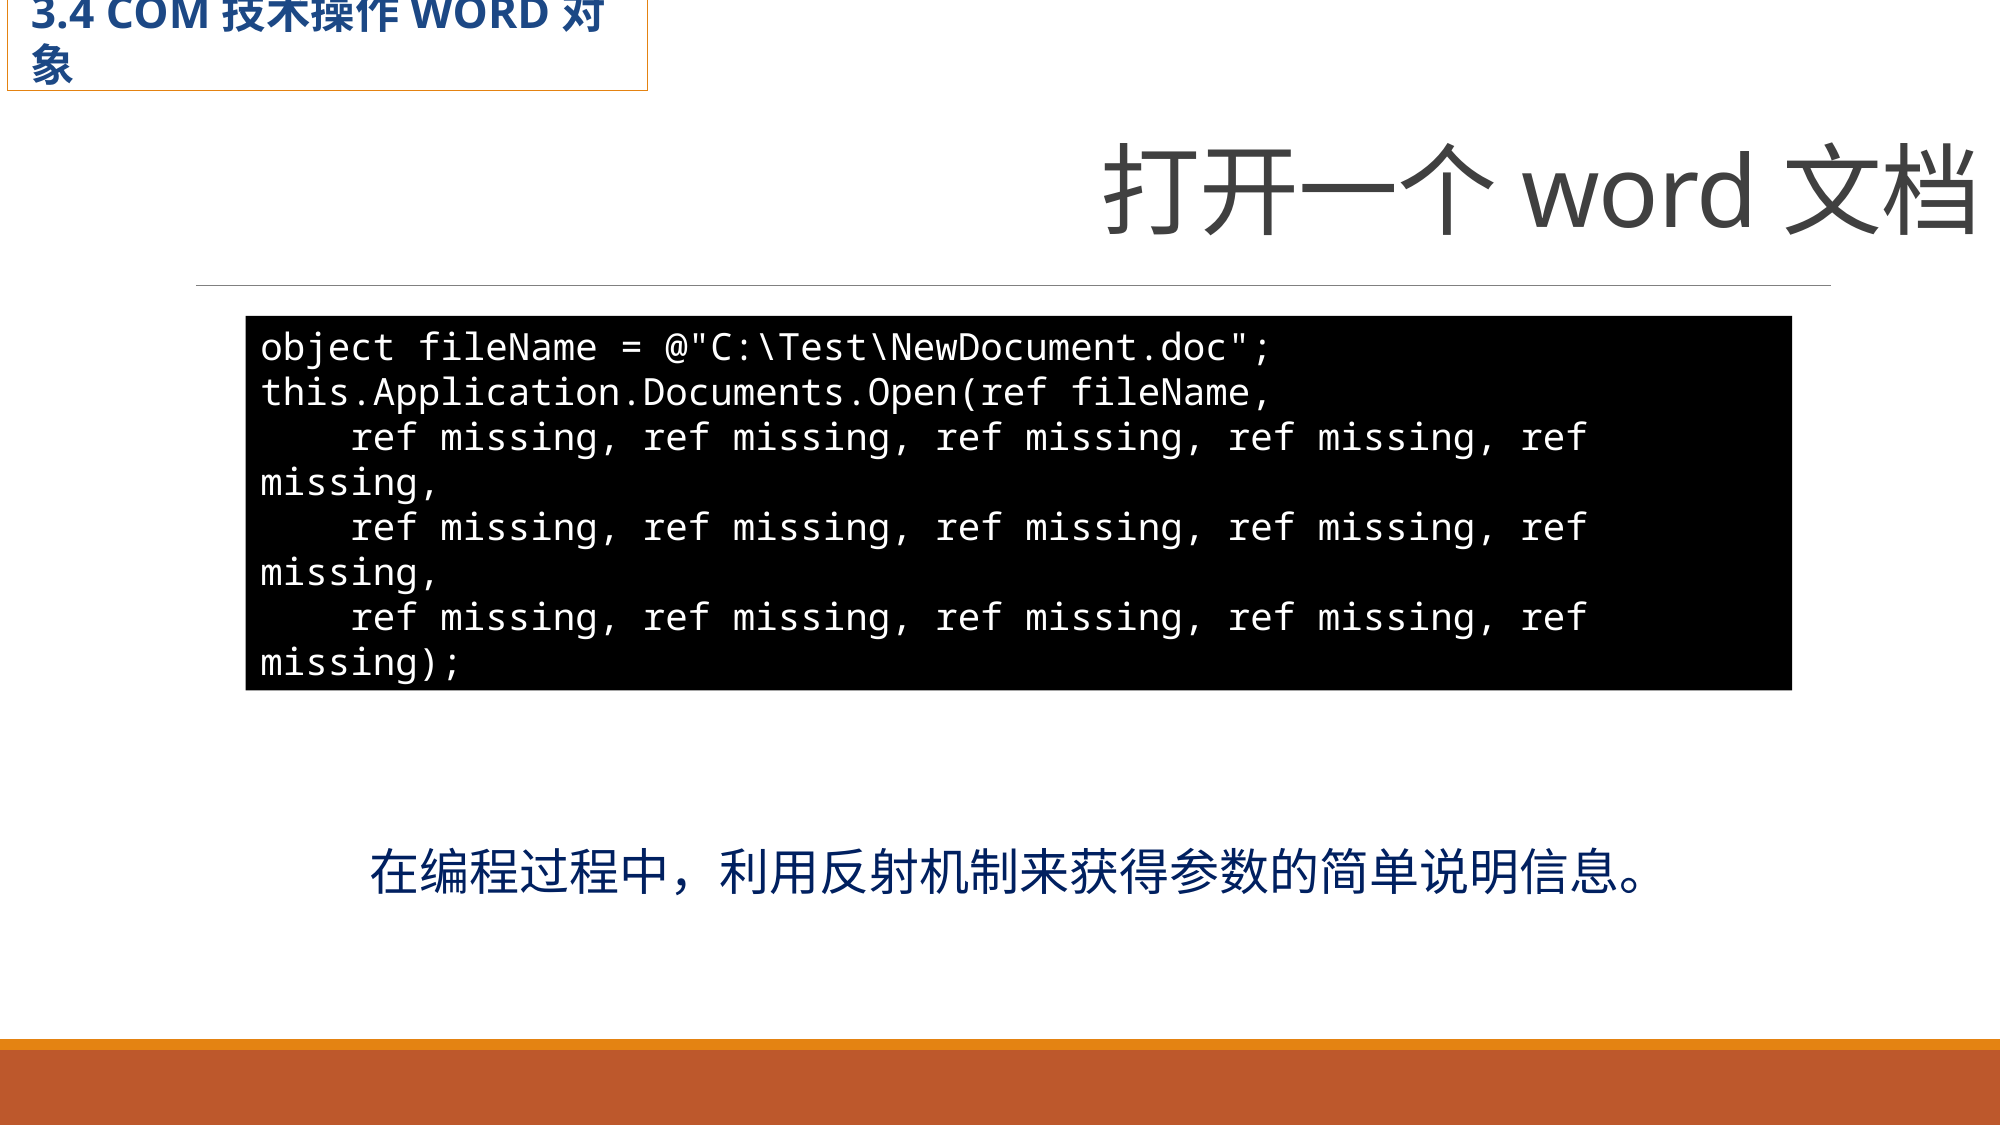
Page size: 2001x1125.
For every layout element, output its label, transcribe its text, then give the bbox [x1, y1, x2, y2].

text_box 在编程过程中，利用反射机制来获得参数的简单说明信息。 [355, 833, 1685, 908]
title 打开一个word文档 [1085, 125, 2000, 256]
text_box object fileName = @"C:\Test\NewDocument.doc"; this.Application.Documents.Open(ref fileName, ref missing, ref missing, ref missing, ref missing, ref missing, ref missing, ref missing, ref missing, ref missing, ref missing, ref missing, ref missing, ref missing, ref missing, ref missing); [245, 315, 1793, 691]
